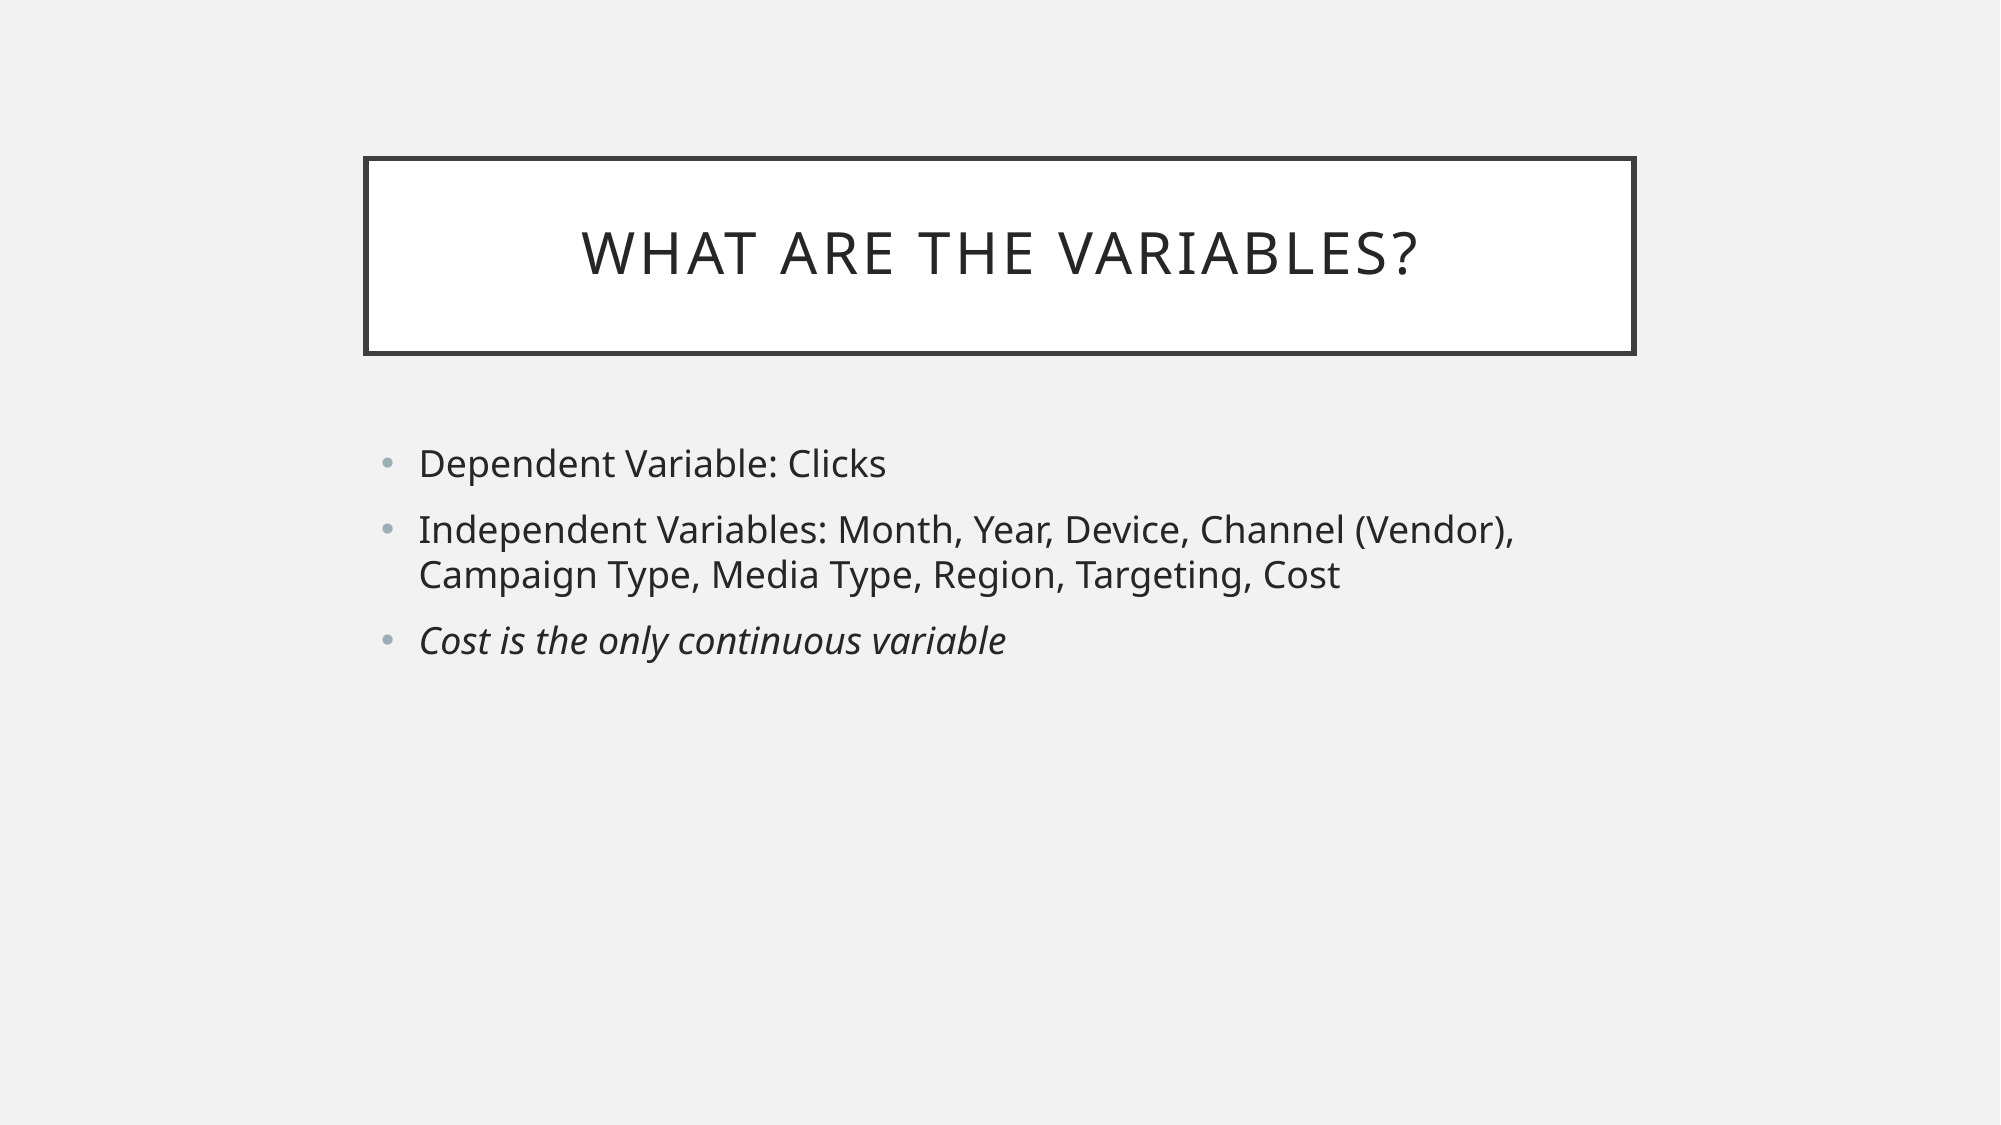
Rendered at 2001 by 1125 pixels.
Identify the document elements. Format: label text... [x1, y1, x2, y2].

list Dependent Variable: Clicks Independent Variables: Month, Year, Device, Channel (Vendor), Campaign Type, Media Type, Region, Targeting, Cost Cost is the only continuous variable [366, 432, 1634, 942]
title What are the variables? [363, 156, 1637, 356]
